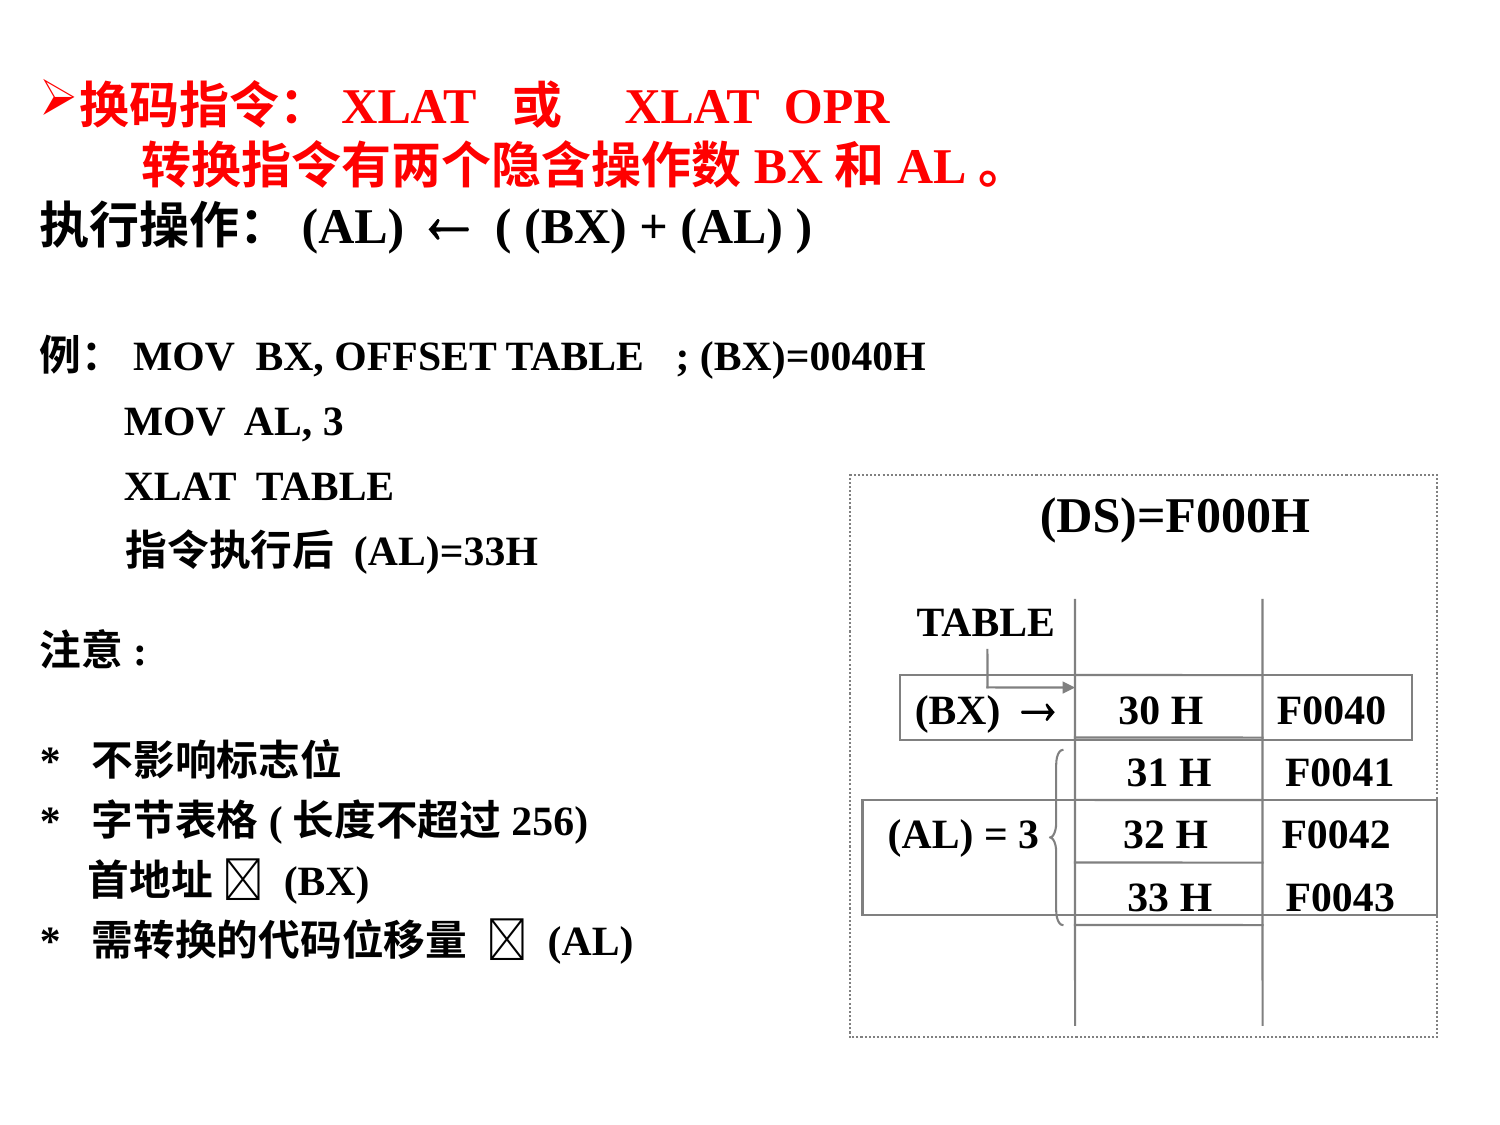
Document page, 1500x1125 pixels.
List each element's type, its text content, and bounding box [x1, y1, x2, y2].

text_box [849, 474, 1438, 1038]
text_box 换码指令：XLAT 或 XLAT OPR 转换指令有两个隐含操作数BX和AL。 执行操作：(AL)  ( (BX) + (AL) ) 例：MOV BX, OFFSET TABLE ; (BX)=0040H MOV AL, 3 XLAT TABLE 指令执行后 (AL)=33H 注意: * 不影响标志位 * 字节表格(长度不超过256) 首地址  (BX) * 需转换的代码位移量  (AL) [24, 66, 1400, 972]
